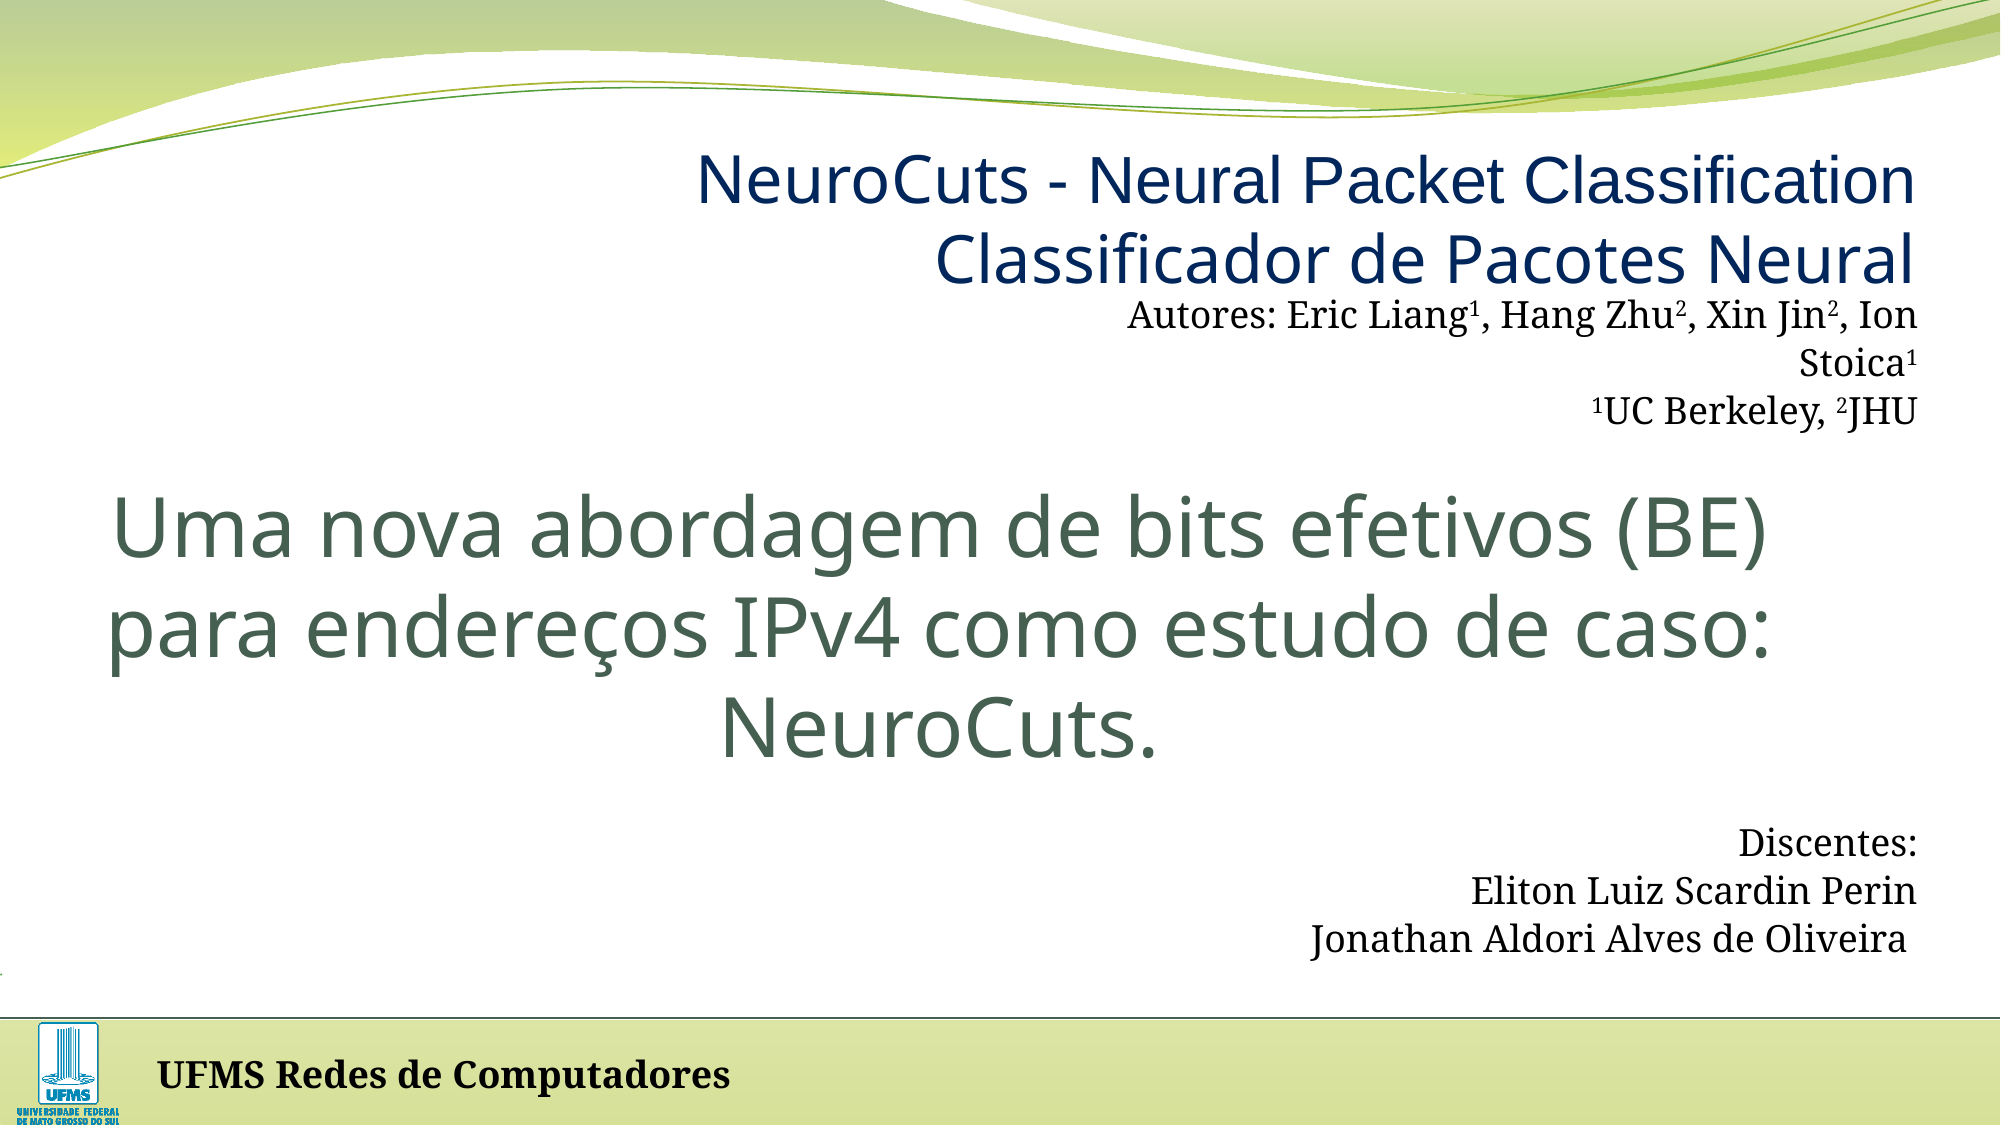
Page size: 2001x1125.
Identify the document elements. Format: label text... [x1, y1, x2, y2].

picture [17, 1022, 119, 1125]
title Uma nova abordagem de bits efetivos (BE) para endereços IPv4 como estudo de caso: NeuroCuts. [59, 385, 1823, 774]
text_box Discentes: Eliton Luiz Scardin Perin Jonathan Aldori Alves de Oliveira [1024, 710, 1941, 1023]
picture [22, 1116, 49, 1125]
text_box Autores: Eric Liang1, Hang Zhu2, Xin Jin2, Ion Stoica1 1UC Berkeley, 2JHU [1024, 331, 1941, 447]
text_box NeuroCuts - Neural Packet Classification Classificador de Pacotes Neural [572, 122, 1932, 332]
text_box UFMS Redes de Computadores [142, 1043, 1933, 1104]
picture [40, 1025, 96, 1102]
